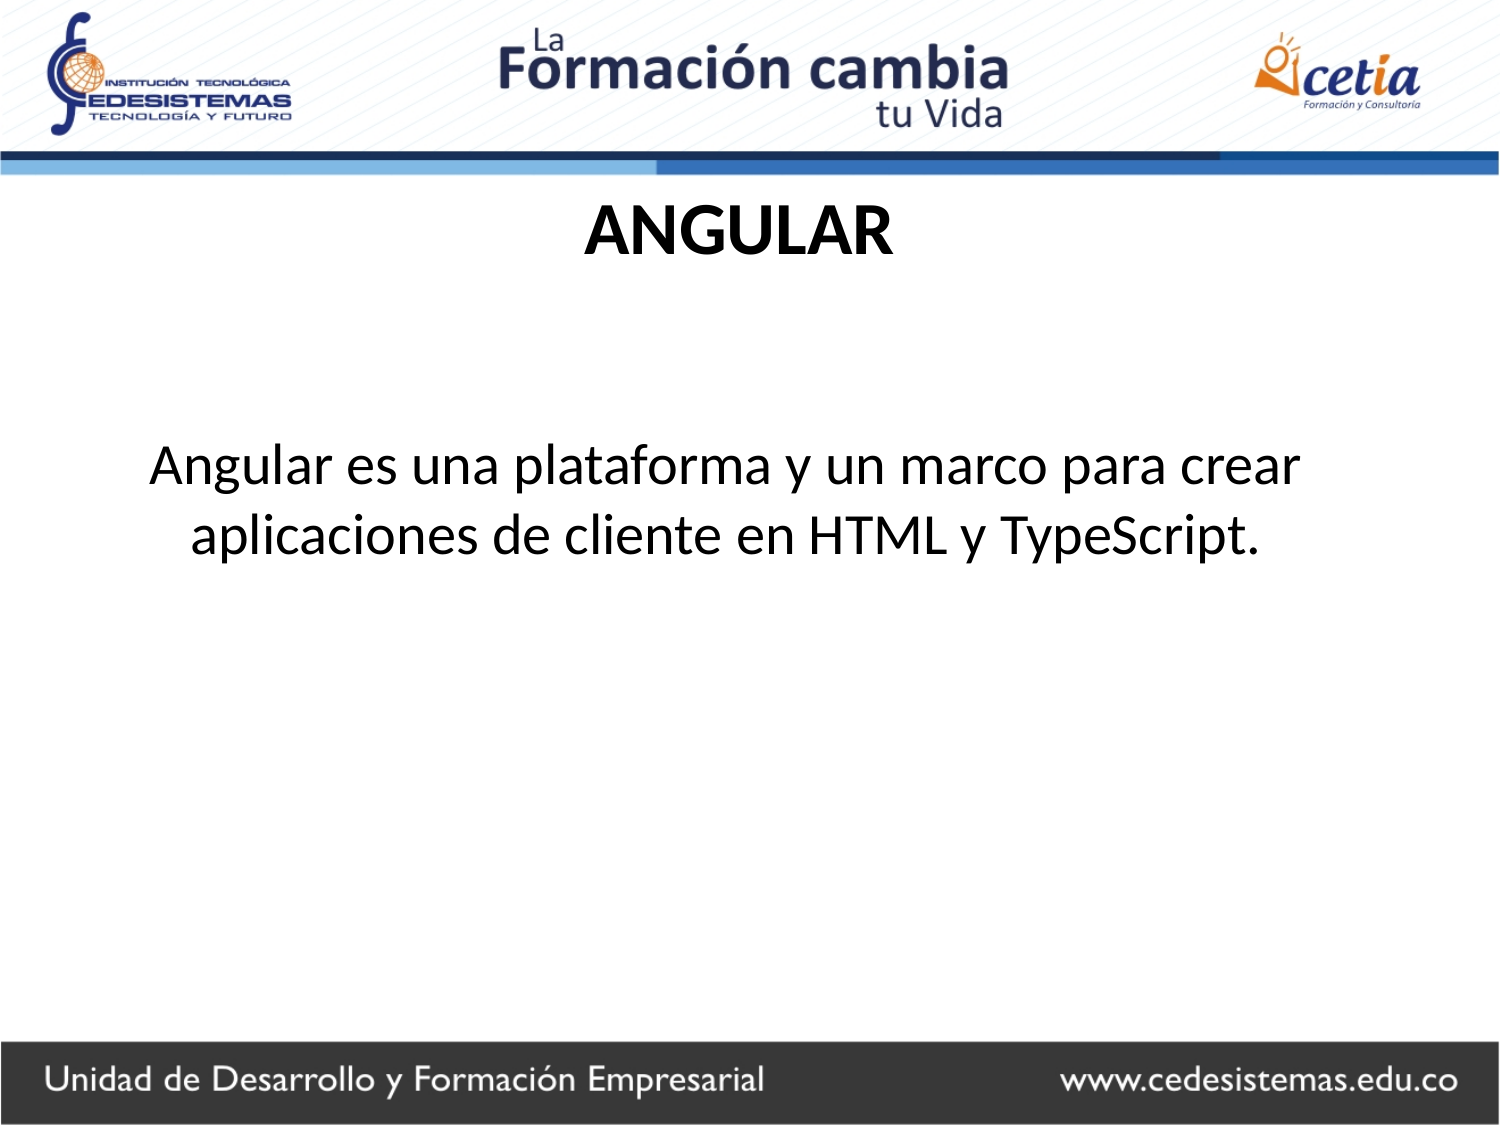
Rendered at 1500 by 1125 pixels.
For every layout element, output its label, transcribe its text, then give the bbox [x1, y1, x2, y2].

text_box Angular es una plataforma y un marco para crear aplicaciones de cliente en HTML y TypeScript. [88, 418, 1365, 574]
title ANGULAR [64, 172, 1415, 361]
picture [0, 0, 1500, 1125]
